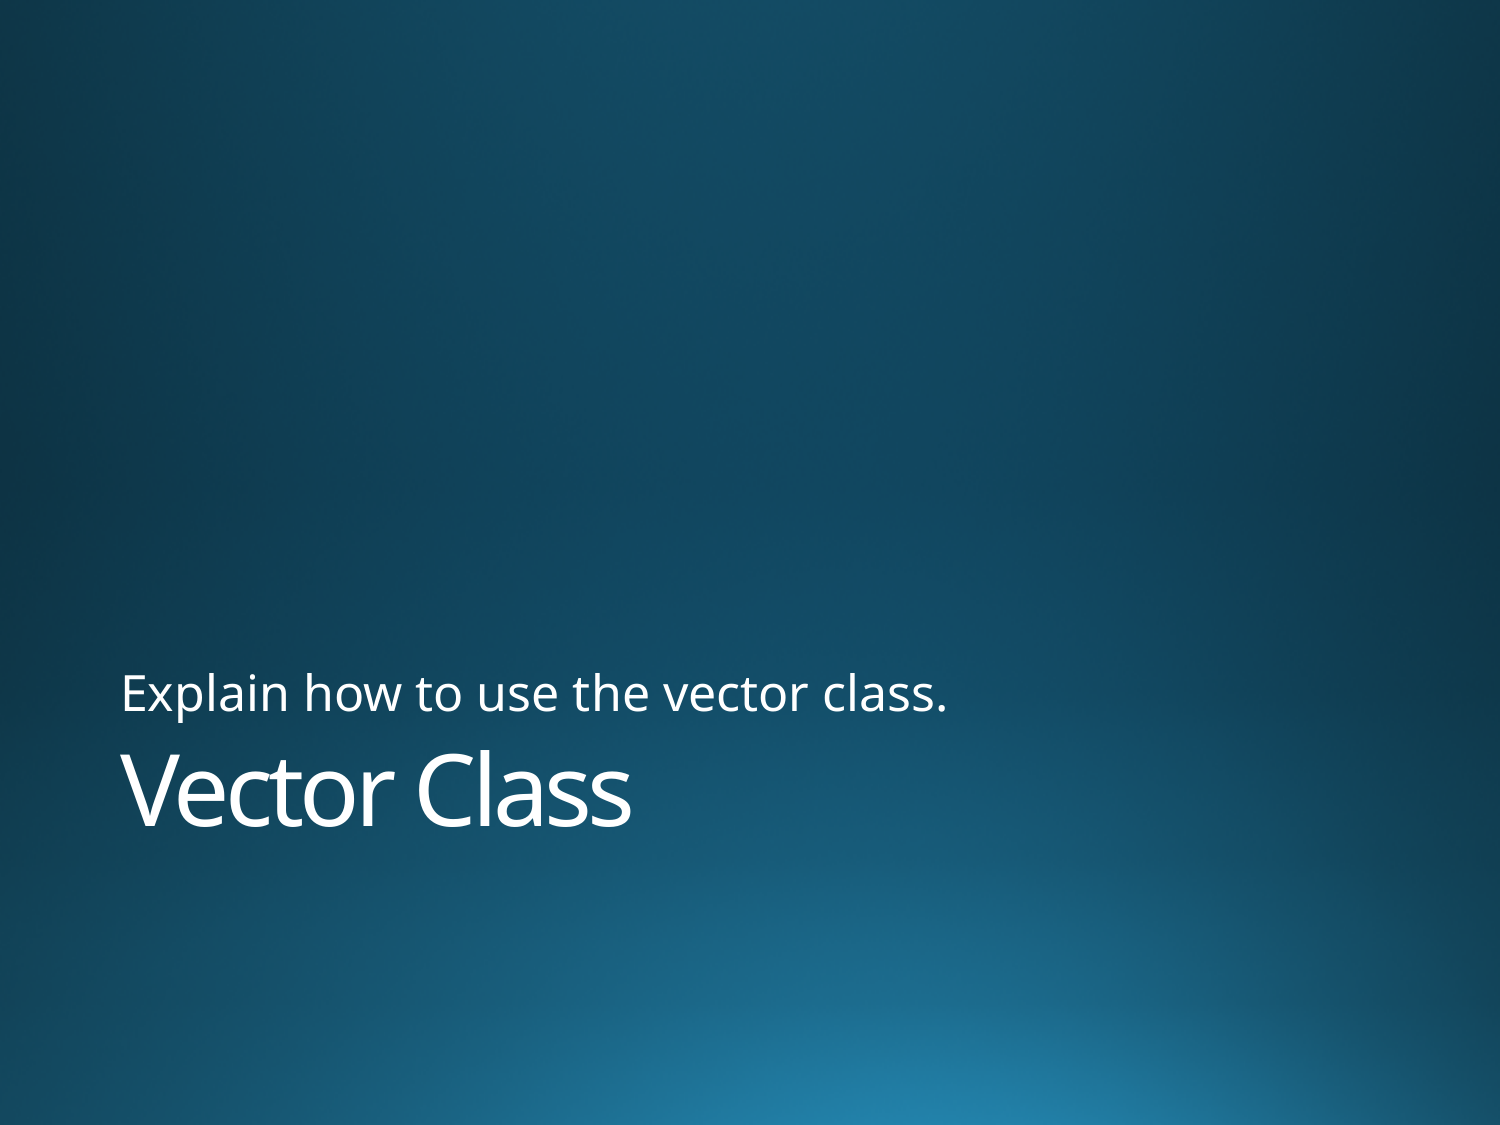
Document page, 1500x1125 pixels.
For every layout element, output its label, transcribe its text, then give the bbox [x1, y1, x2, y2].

subtitle Explain how to use the vector class. [105, 628, 1231, 730]
picture [0, 0, 1500, 1125]
title Vector Class [105, 732, 1231, 929]
